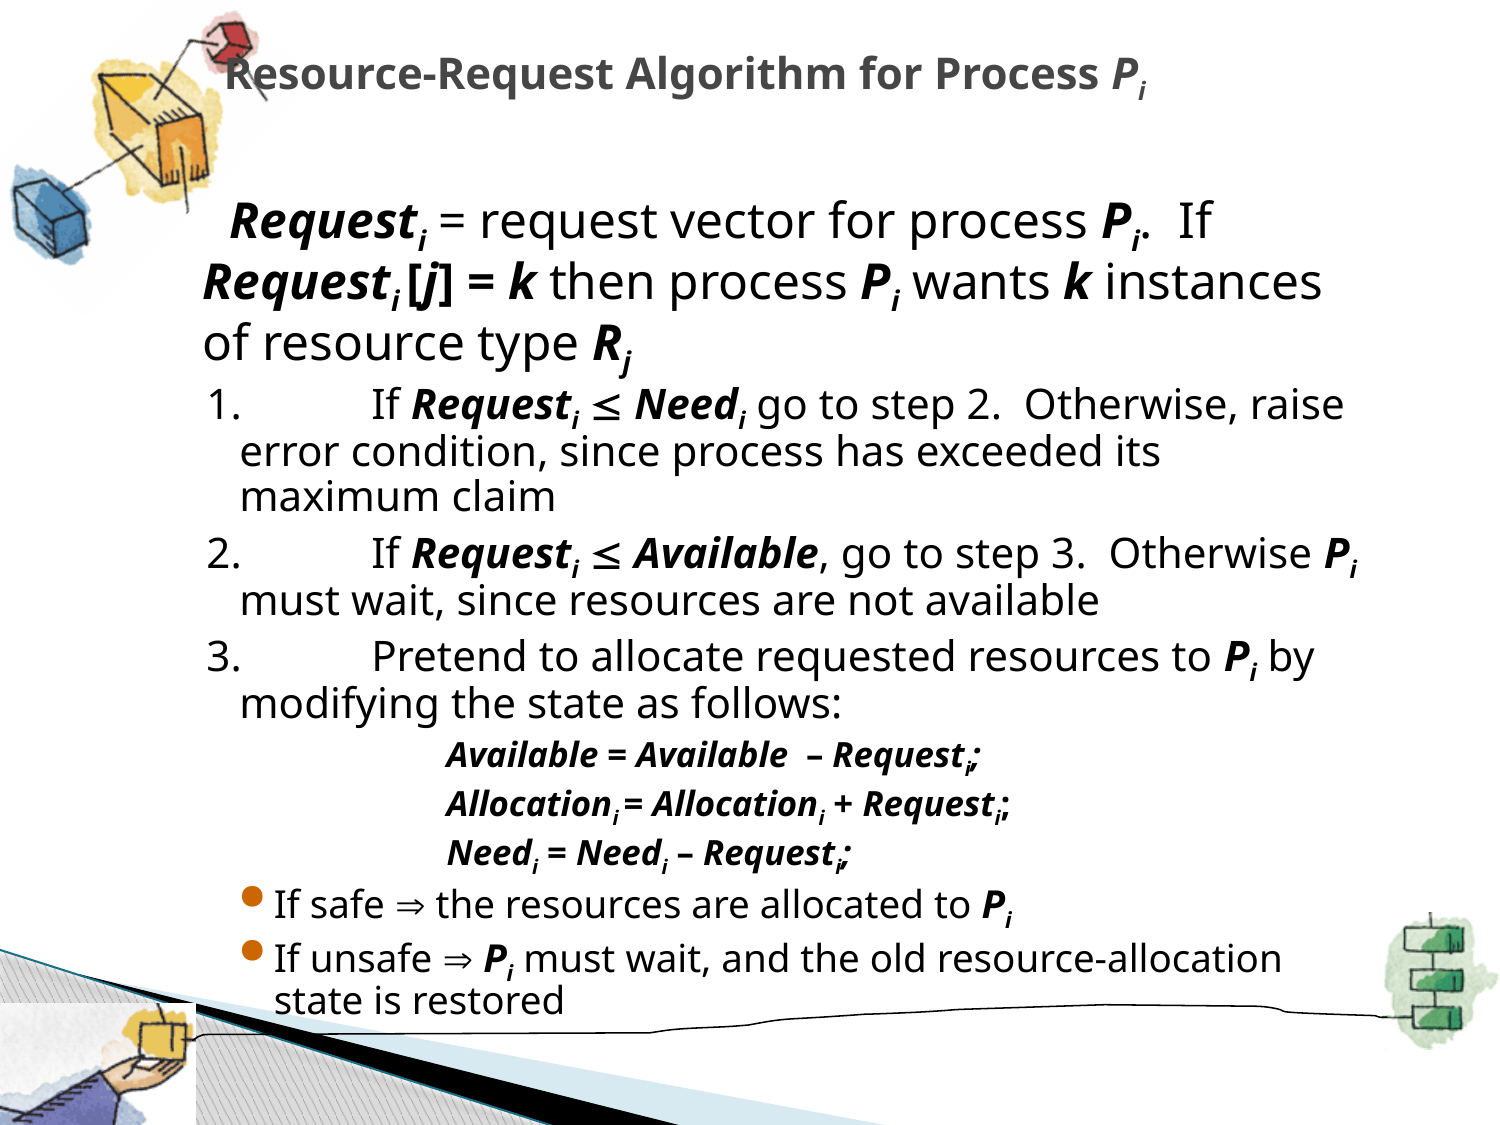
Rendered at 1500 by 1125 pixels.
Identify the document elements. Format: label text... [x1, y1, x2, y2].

picture [0, 0, 284, 316]
list Requesti = request vector for process Pi. If Requesti [j] = k then process Pi wants k instances of resource type Rj 1. If Requesti  Needi go to step 2. Otherwise, raise error condition, since process has exceeded its maximum claim 2. If Requesti  Available, go to step 3. Otherwise Pi must wait, since resources are not available 3. Pretend to allocate requested resources to Pi by modifying the state as follows: Available = Available – Requesti; Allocationi = Allocationi + Requesti; Needi = Needi – Requesti; If safe  the resources are allocated to Pi If unsafe  Pi must wait, and the old resource-allocation state is restored [134, 182, 1389, 1038]
picture [1382, 912, 1500, 1050]
picture [0, 1003, 196, 1125]
title Resource-Request Algorithm for Process Pi [208, 38, 1500, 113]
